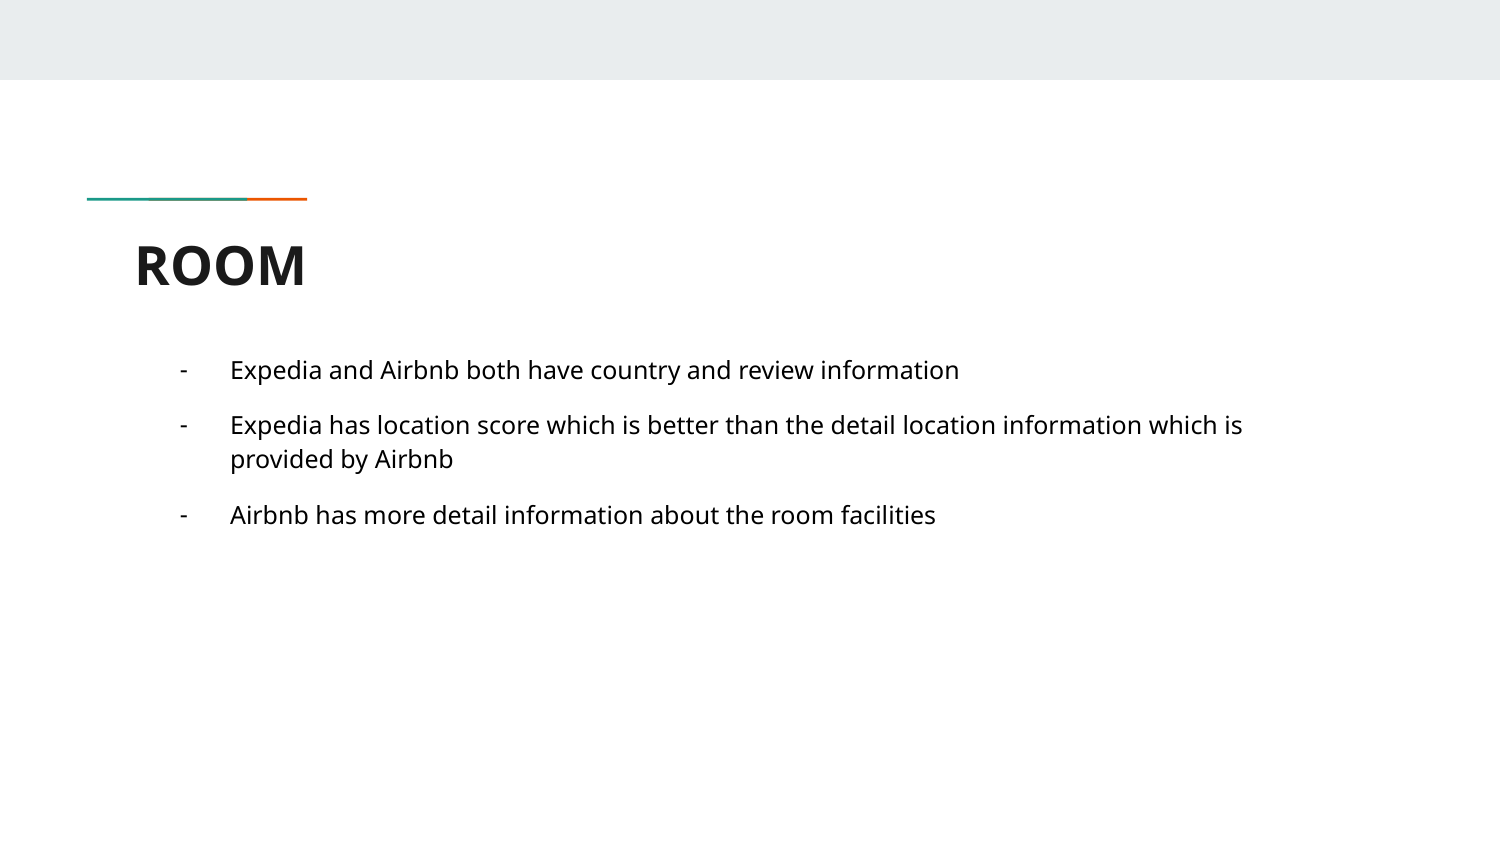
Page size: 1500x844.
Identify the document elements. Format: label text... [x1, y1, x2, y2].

text_box Expedia and Airbnb both have country and review information Expedia has location score which is better than the detail location information which is provided by Airbnb Airbnb has more detail information about the room facilities [139, 304, 1286, 844]
title ROOM [119, 216, 1381, 305]
